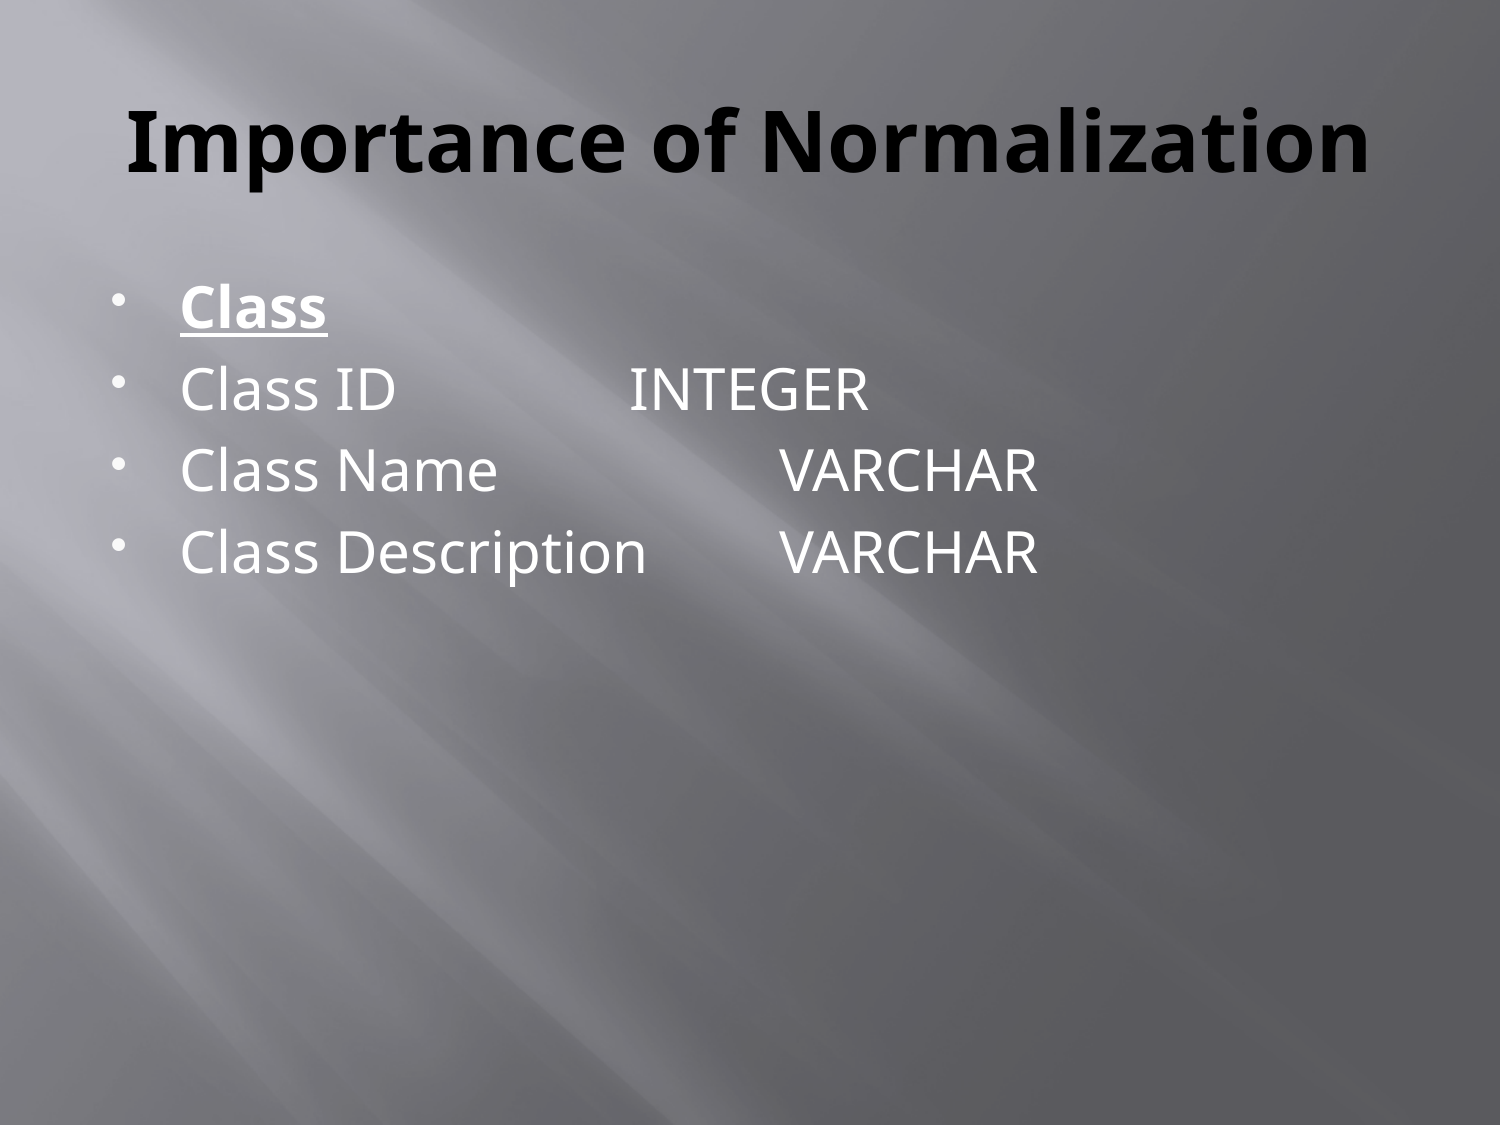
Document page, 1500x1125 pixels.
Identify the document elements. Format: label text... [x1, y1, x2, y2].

list Class Class ID INTEGER Class Name VARCHAR Class Description VARCHAR [75, 262, 1425, 915]
title Importance of Normalization [75, 45, 1425, 233]
